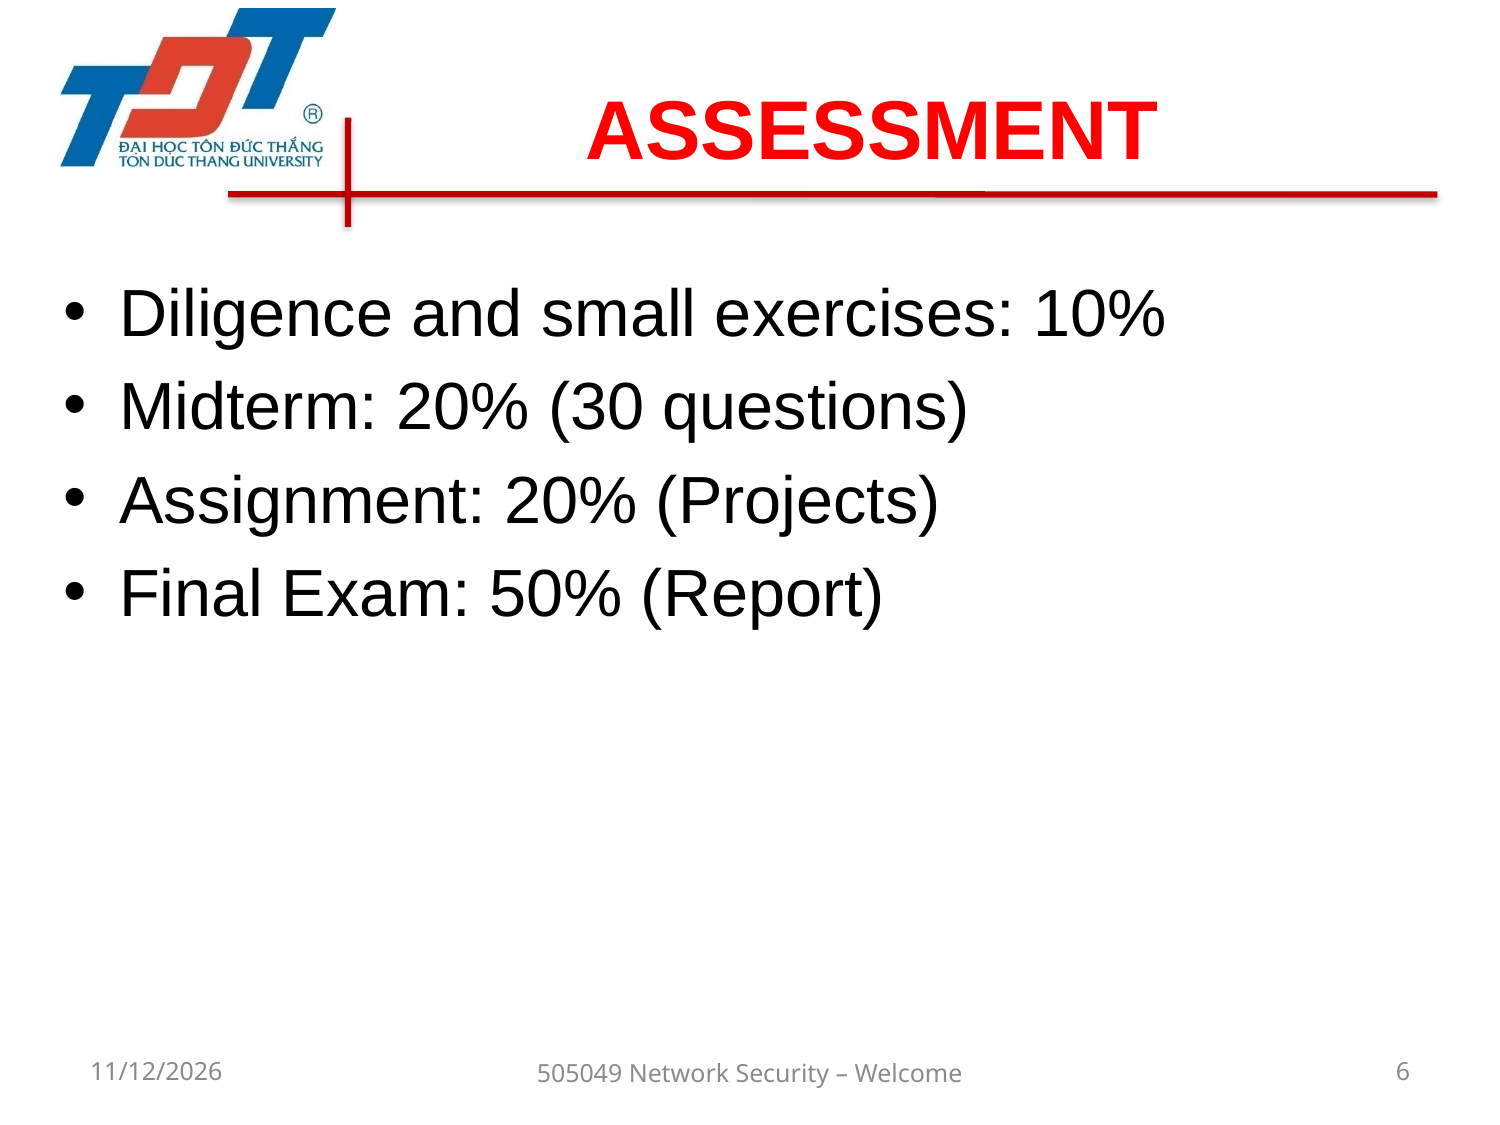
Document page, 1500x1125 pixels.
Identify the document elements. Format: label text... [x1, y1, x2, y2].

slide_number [75, 1042, 425, 1103]
title ASSESSMENT [318, 27, 1426, 225]
list Diligence and small exercises: 10% Midterm: 20% (30 questions) Assignment: 20% (Projects) Final Exam: 50% (Report) [48, 262, 1450, 1005]
footer 505049 Network Security – Welcome [512, 1042, 988, 1103]
picture [60, 8, 336, 167]
slide_number 6 [1074, 1042, 1425, 1103]
